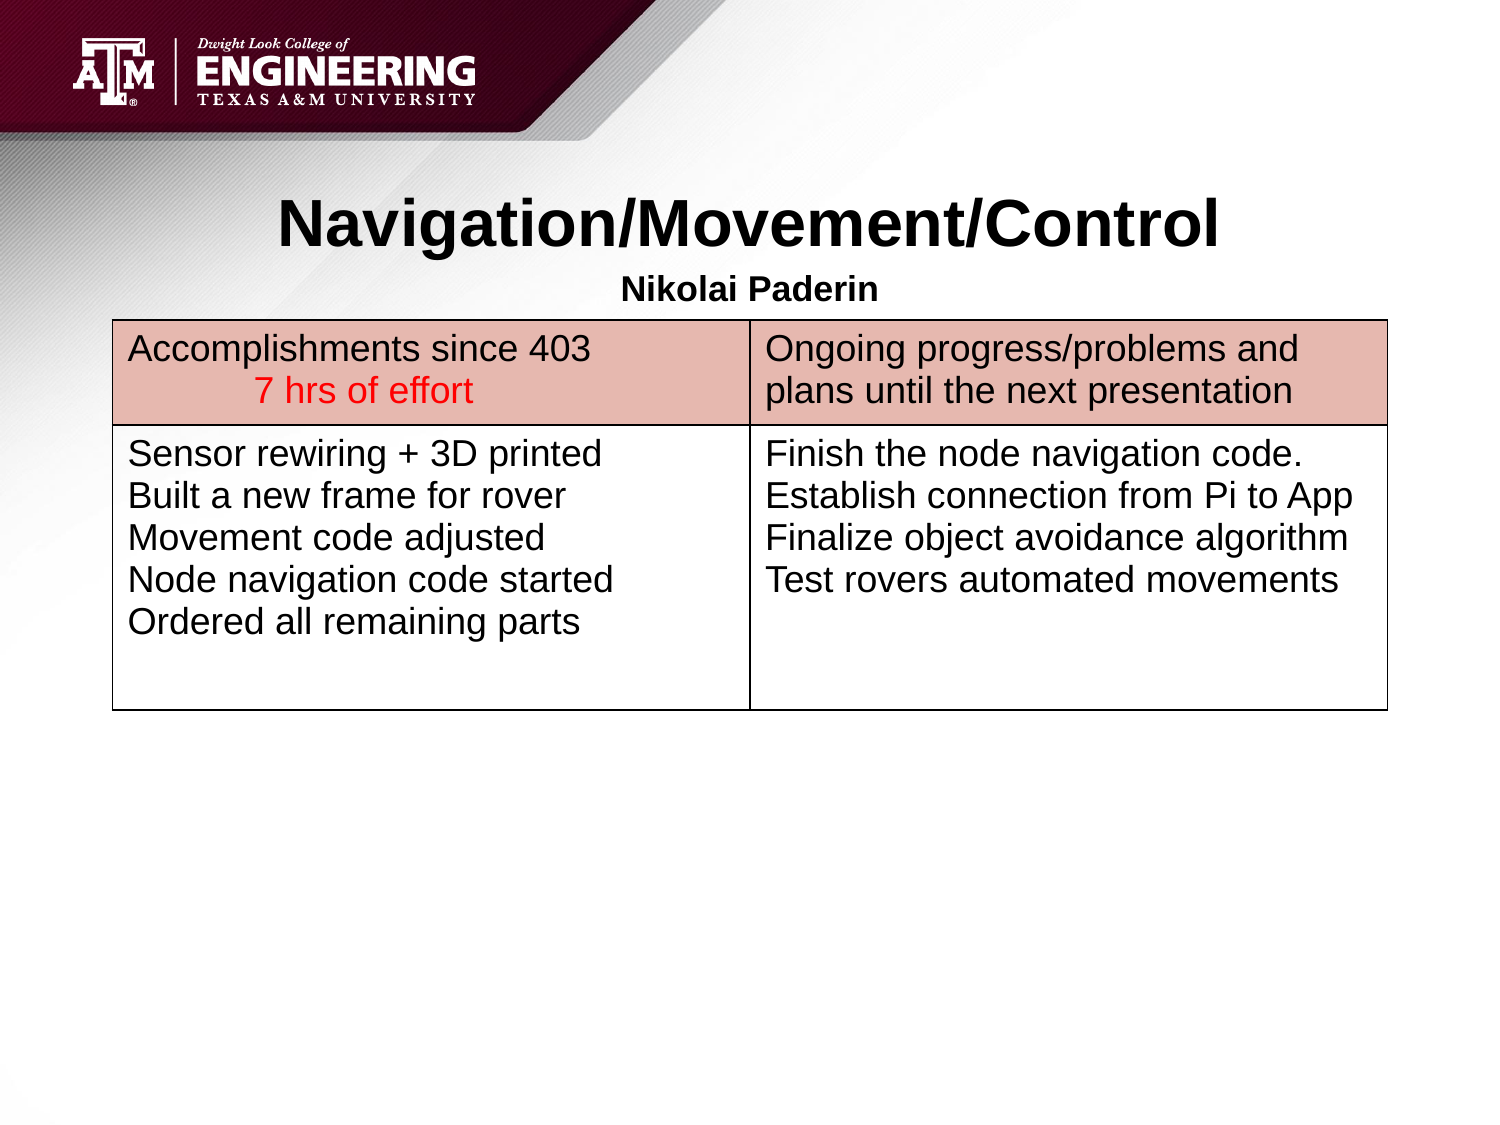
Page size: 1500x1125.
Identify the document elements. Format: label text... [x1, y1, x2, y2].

picture [0, 0, 1500, 1125]
table_header Ongoing progress/problems and plans until the next presentation [751, 321, 1387, 424]
title Navigation/Movement/Control Nikolai Paderin [75, 172, 1425, 304]
table_cell Finish the node navigation code. Establish connection from Pi to App Finalize object avoidance algorithm Test rovers automated movements [751, 426, 1387, 709]
table_header Accomplishments since 403 7 hrs of effort [113, 321, 749, 424]
table_cell Sensor rewiring + 3D printed Built a new frame for rover Movement code adjusted Node navigation code started Ordered all remaining parts [113, 426, 749, 709]
